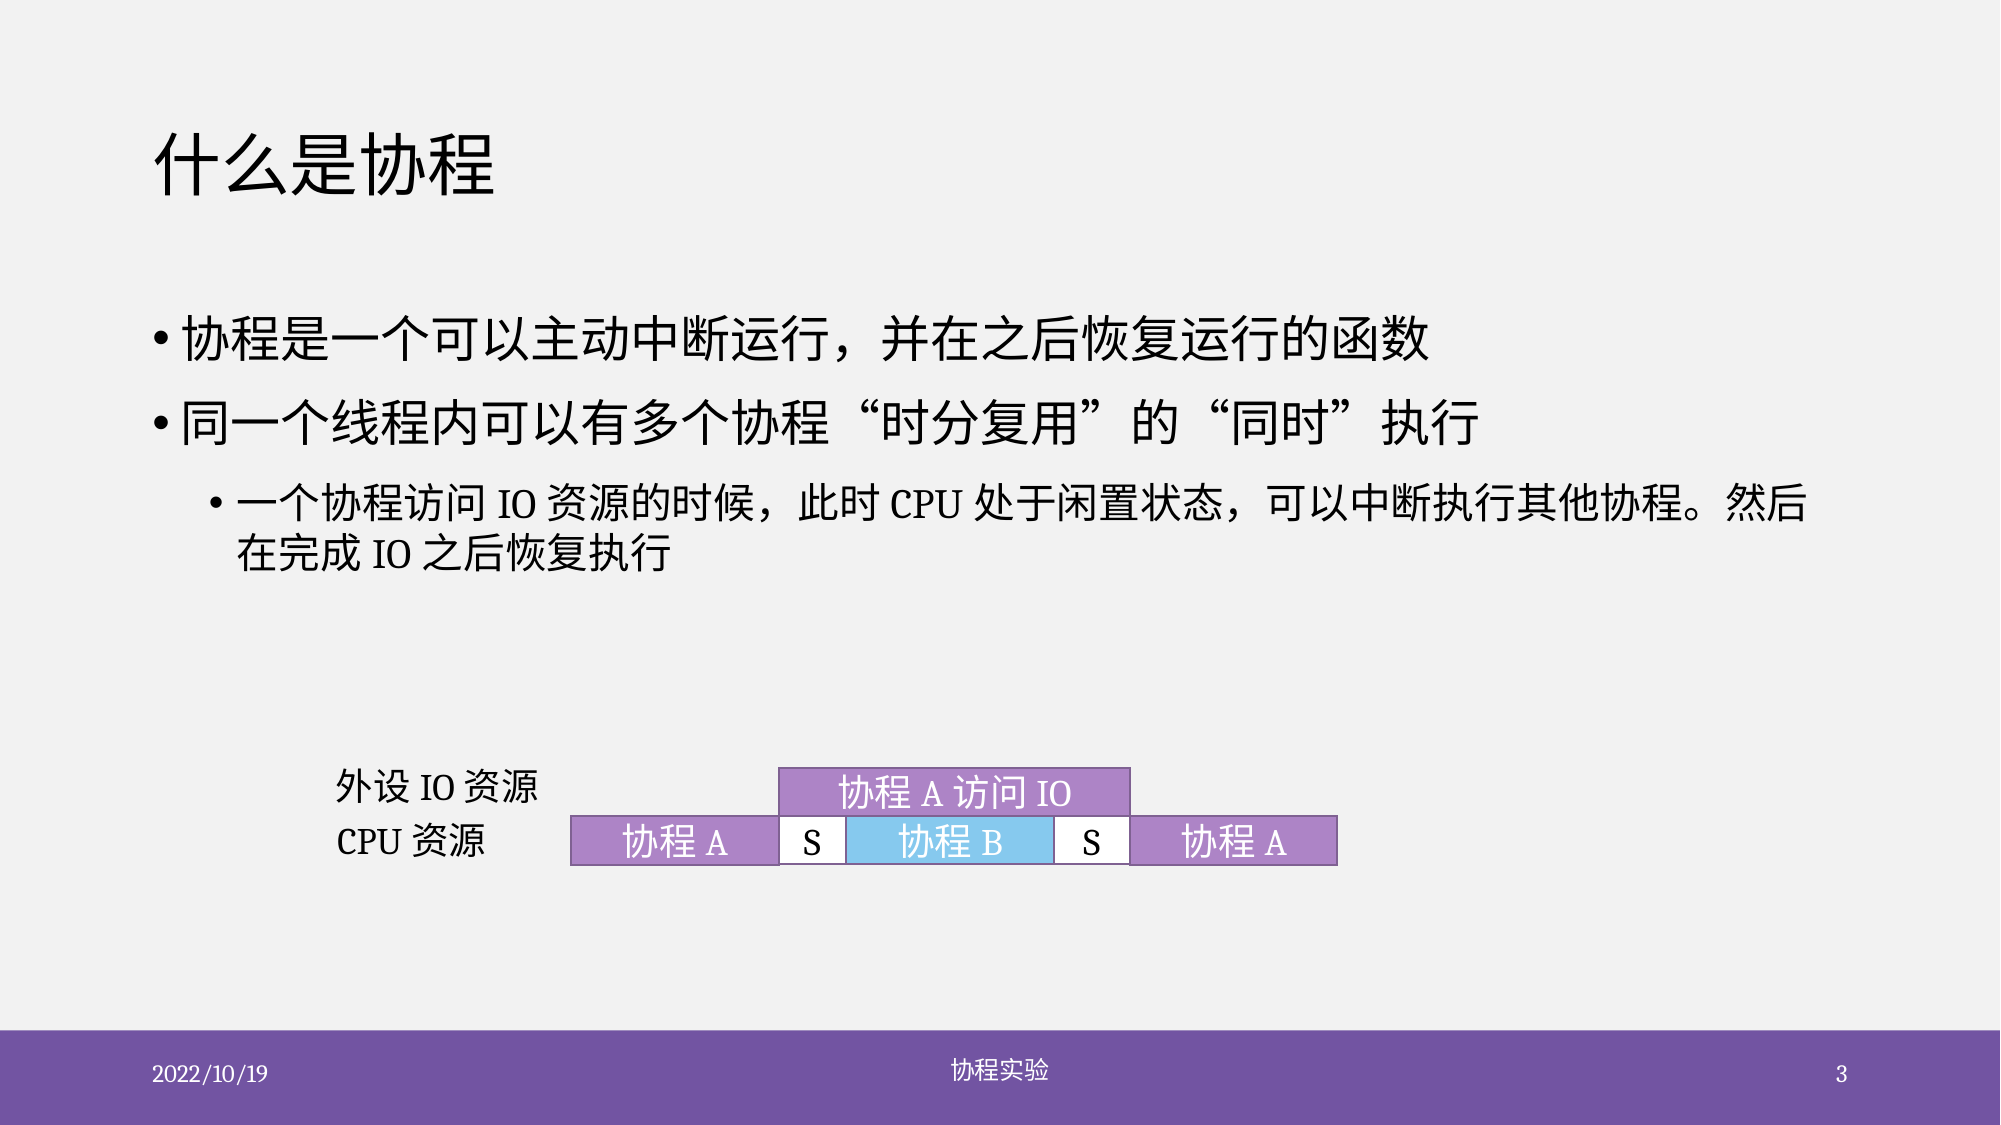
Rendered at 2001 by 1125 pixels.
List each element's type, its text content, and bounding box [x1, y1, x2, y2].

title 什么是协程 [137, 59, 1863, 278]
footer 协程实验 [662, 1042, 1338, 1103]
list 协程是一个可以主动中断运行，并在之后恢复运行的函数 同一个线程内可以有多个协程“时分复用”的“同时”执行 一个协程访问IO资源的时候，此时CPU处于闲置状态，可以中断执行其他协程。然后在完成IO之后恢复执行 [137, 299, 1863, 1014]
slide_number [137, 1042, 588, 1103]
text_box 协程B [845, 815, 1053, 865]
text_box S [778, 815, 845, 865]
text_box 协程A [570, 815, 780, 866]
text_box 协程A访问IO [778, 767, 1131, 815]
text_box 协程A [1129, 815, 1338, 866]
text_box 外设IO资源 [321, 755, 554, 815]
text_box CPU资源 [322, 809, 502, 870]
text_box S [1053, 815, 1129, 865]
slide_number 3 [1412, 1042, 1863, 1103]
